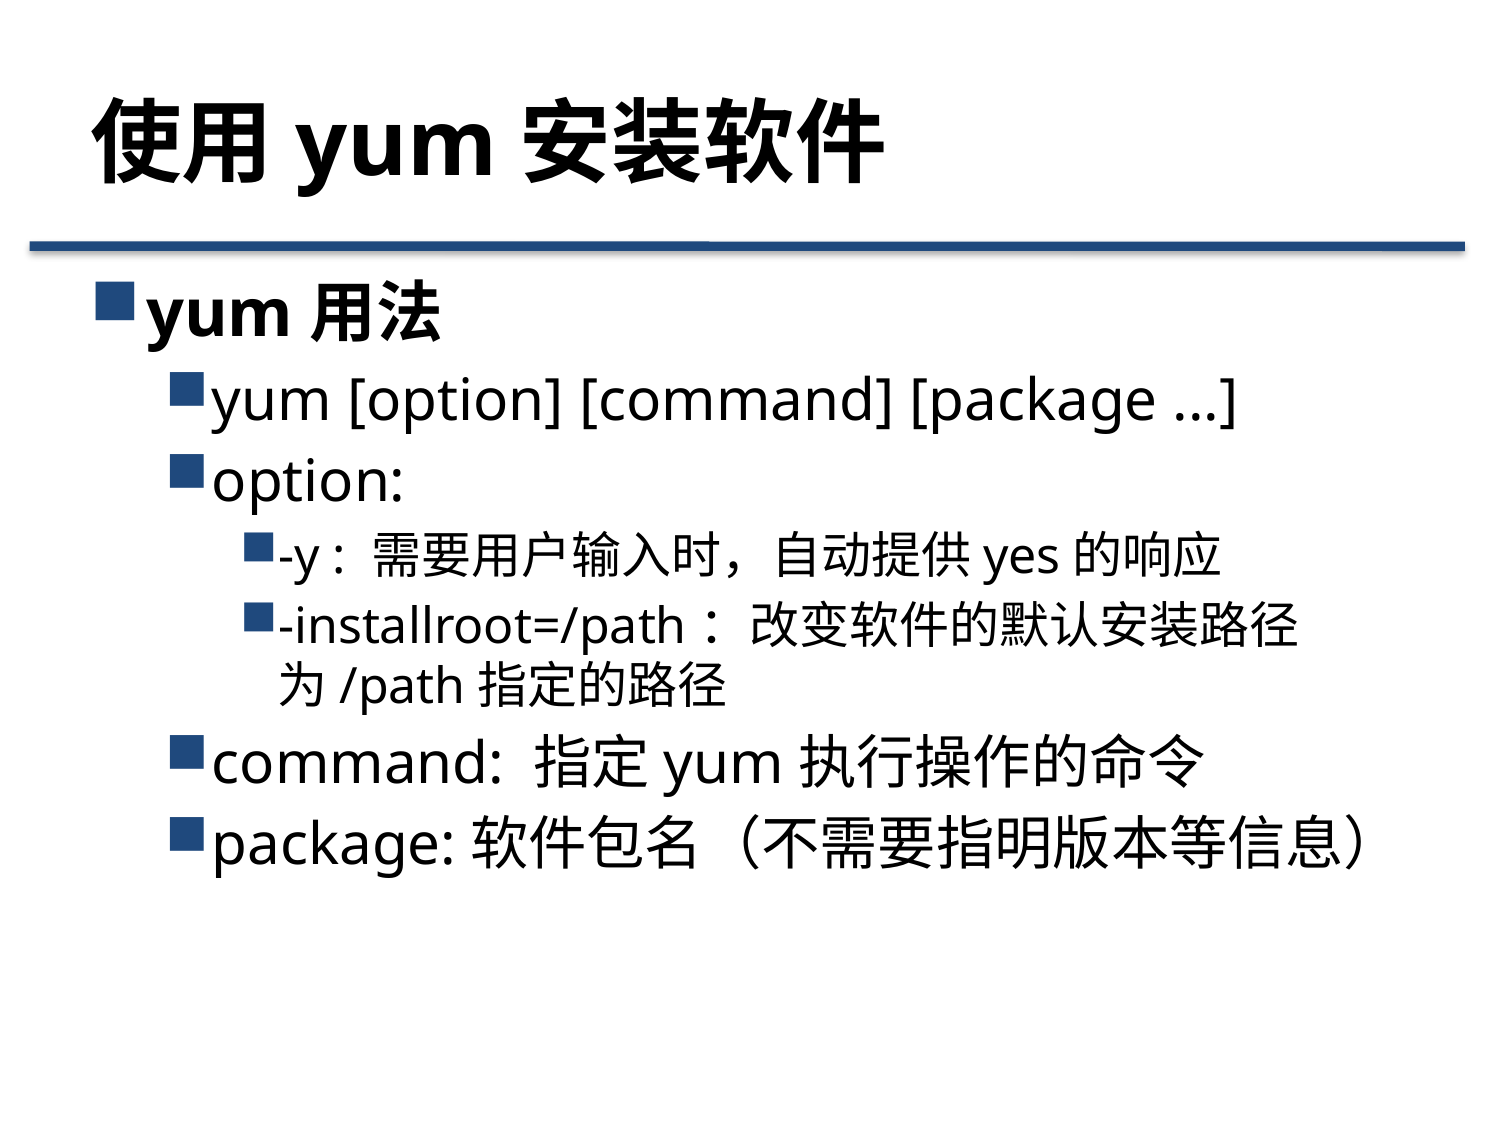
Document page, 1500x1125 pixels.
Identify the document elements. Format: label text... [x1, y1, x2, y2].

list yum用法 yum [option] [command] [package ...] option: -y : 需要用户输入时，自动提供yes的响应 -installroot=/path：改变软件的默认安装路径为/path指定的路径 command: 指定yum执行操作的命令 package:软件包名（不需要指明版本等信息） [74, 262, 1426, 1006]
title 使用yum安装软件 [74, 44, 1426, 233]
